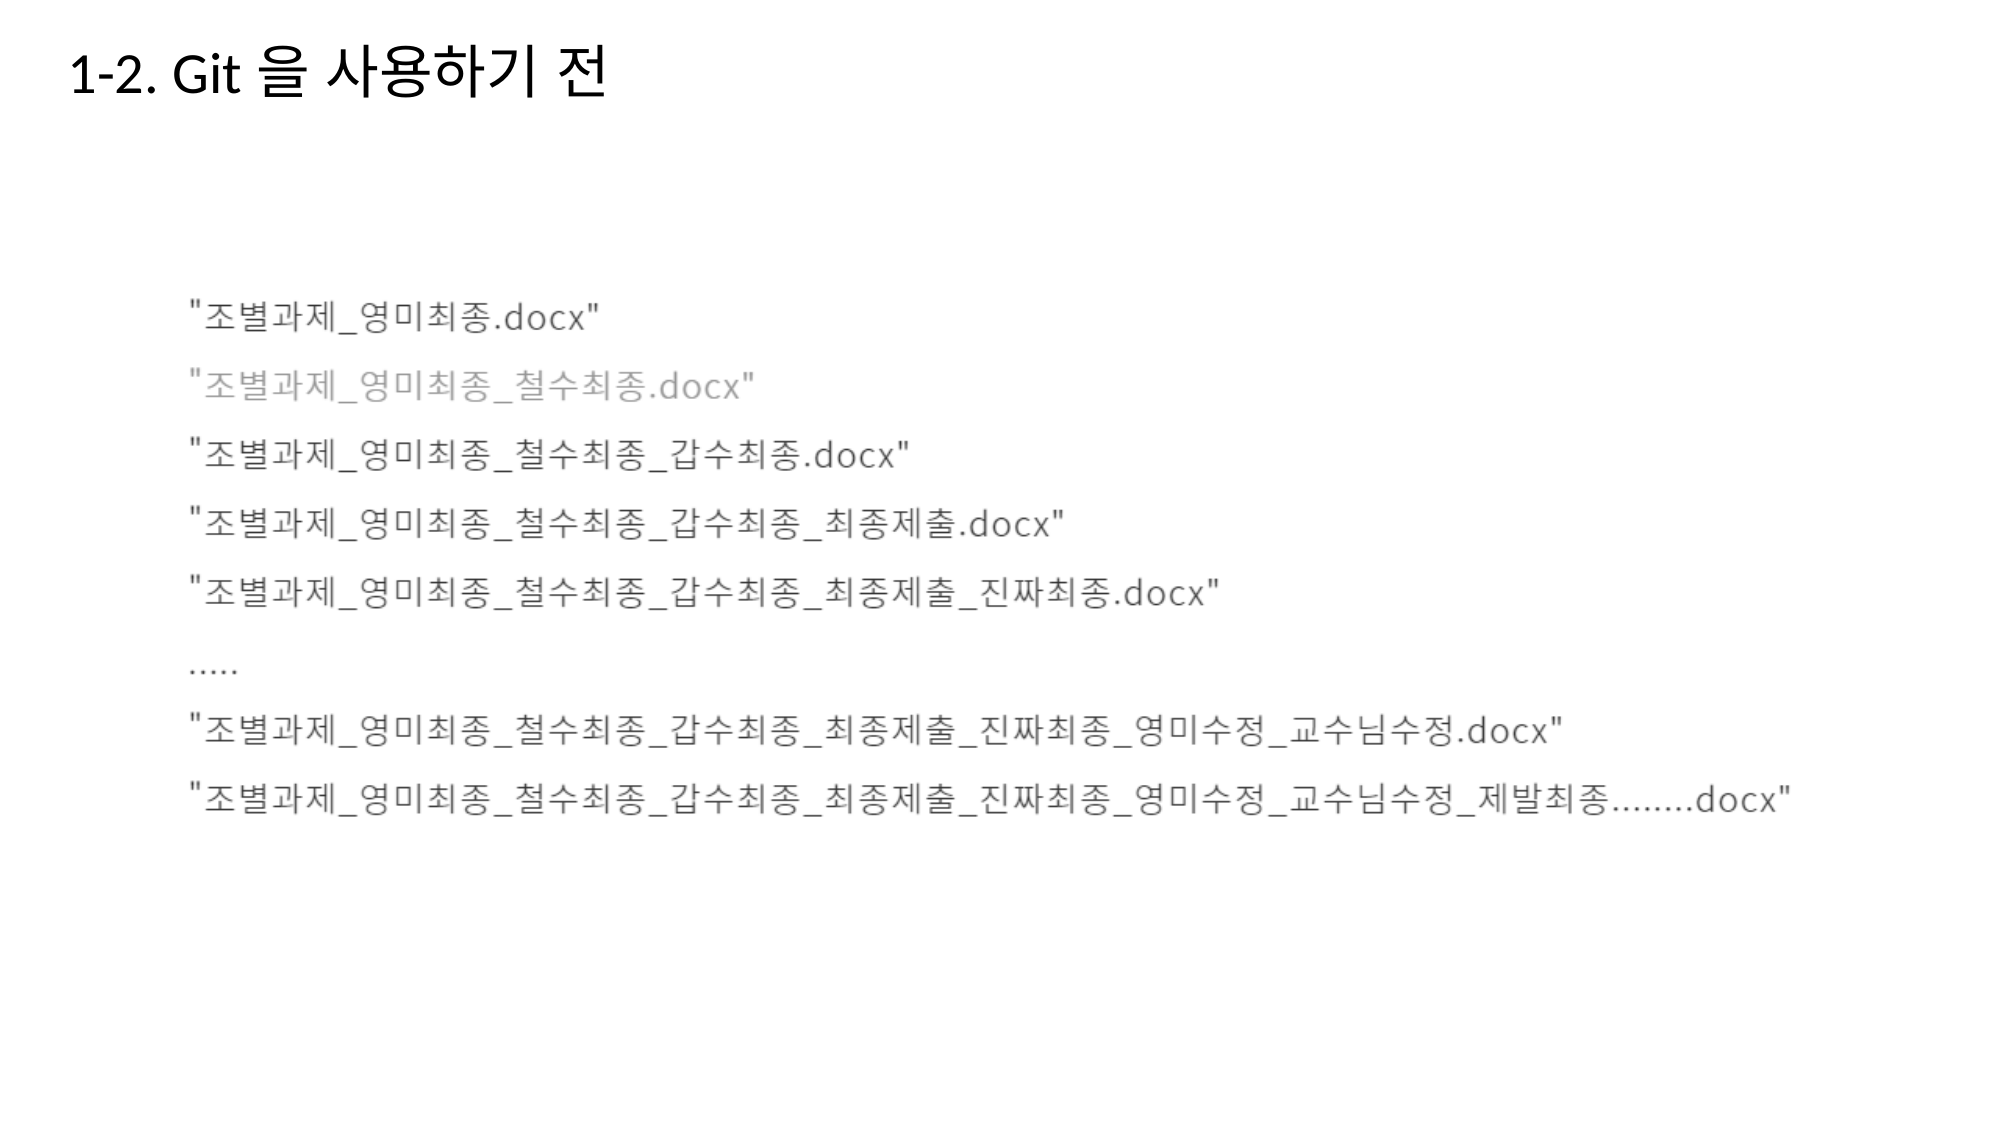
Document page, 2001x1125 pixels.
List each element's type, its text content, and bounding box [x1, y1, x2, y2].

text_box 1-2. Git을 사용하기 전 [53, 28, 1288, 113]
picture [152, 269, 1847, 856]
